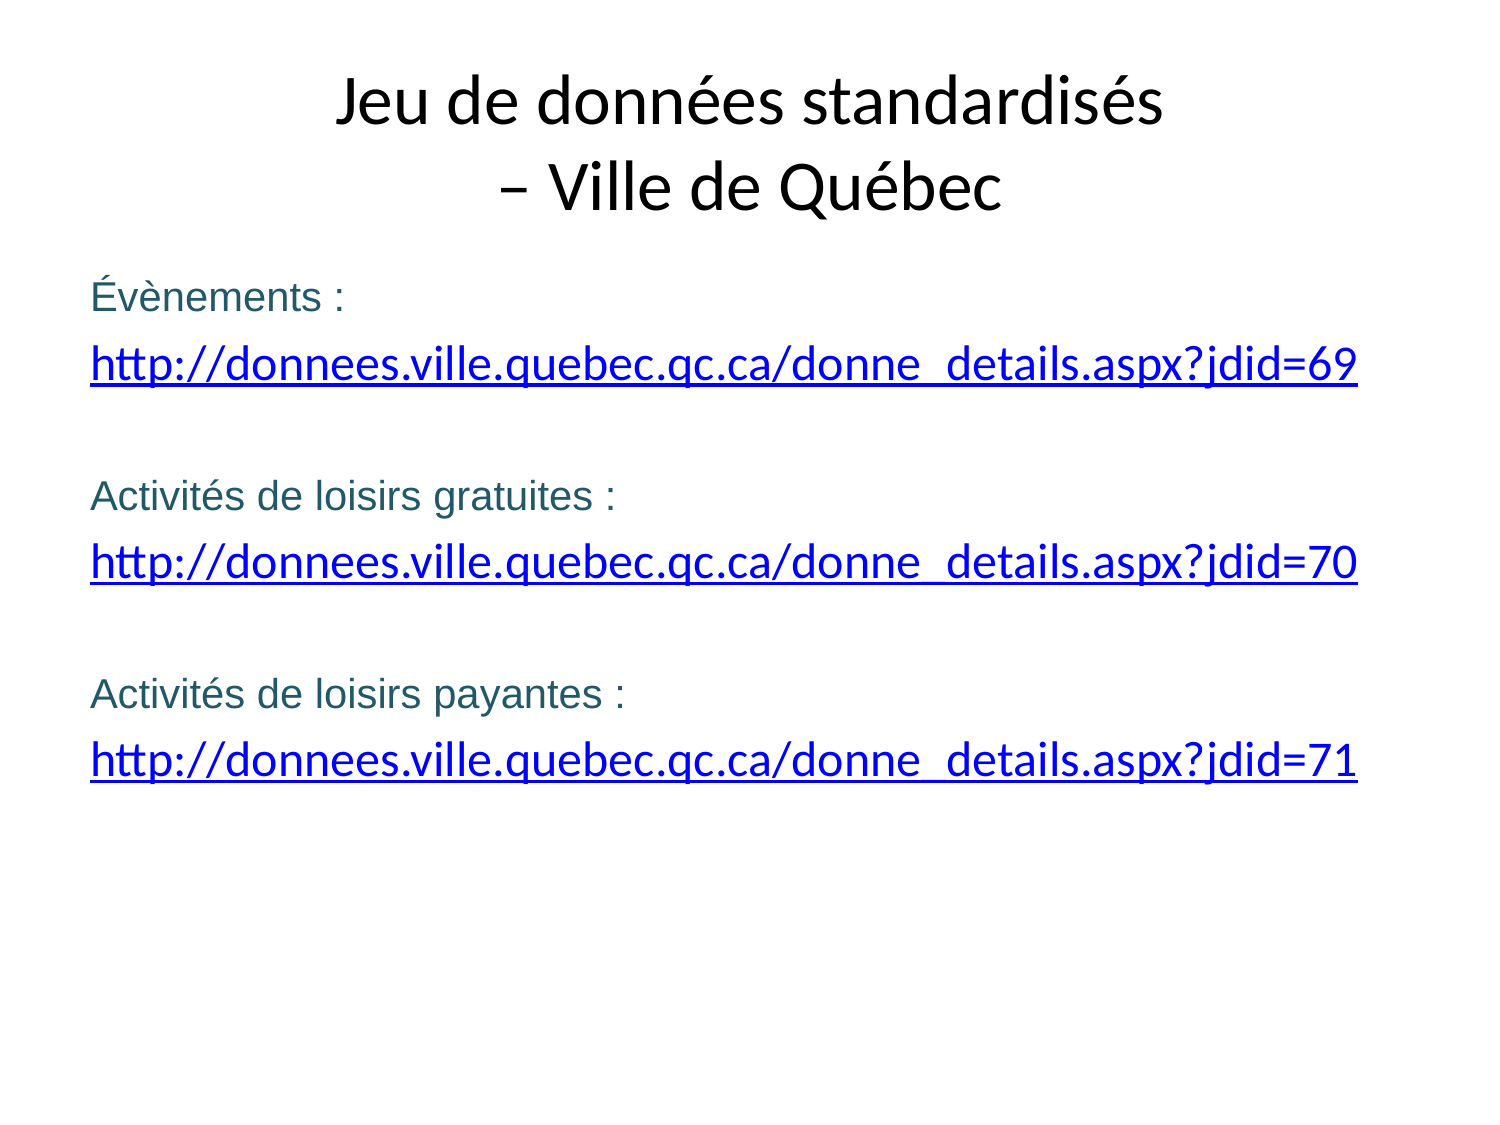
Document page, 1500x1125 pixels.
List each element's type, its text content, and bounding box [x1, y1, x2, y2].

list Évènements : http://donnees.ville.quebec.qc.ca/donne_details.aspx?jdid=69 Activités de loisirs gratuites : http://donnees.ville.quebec.qc.ca/donne_details.aspx?jdid=70 Activités de loisirs payantes : http://donnees.ville.quebec.qc.ca/donne_details.aspx?jdid=71 [75, 262, 1425, 1005]
title Jeu de données standardisés – Ville de Québec [75, 45, 1425, 233]
